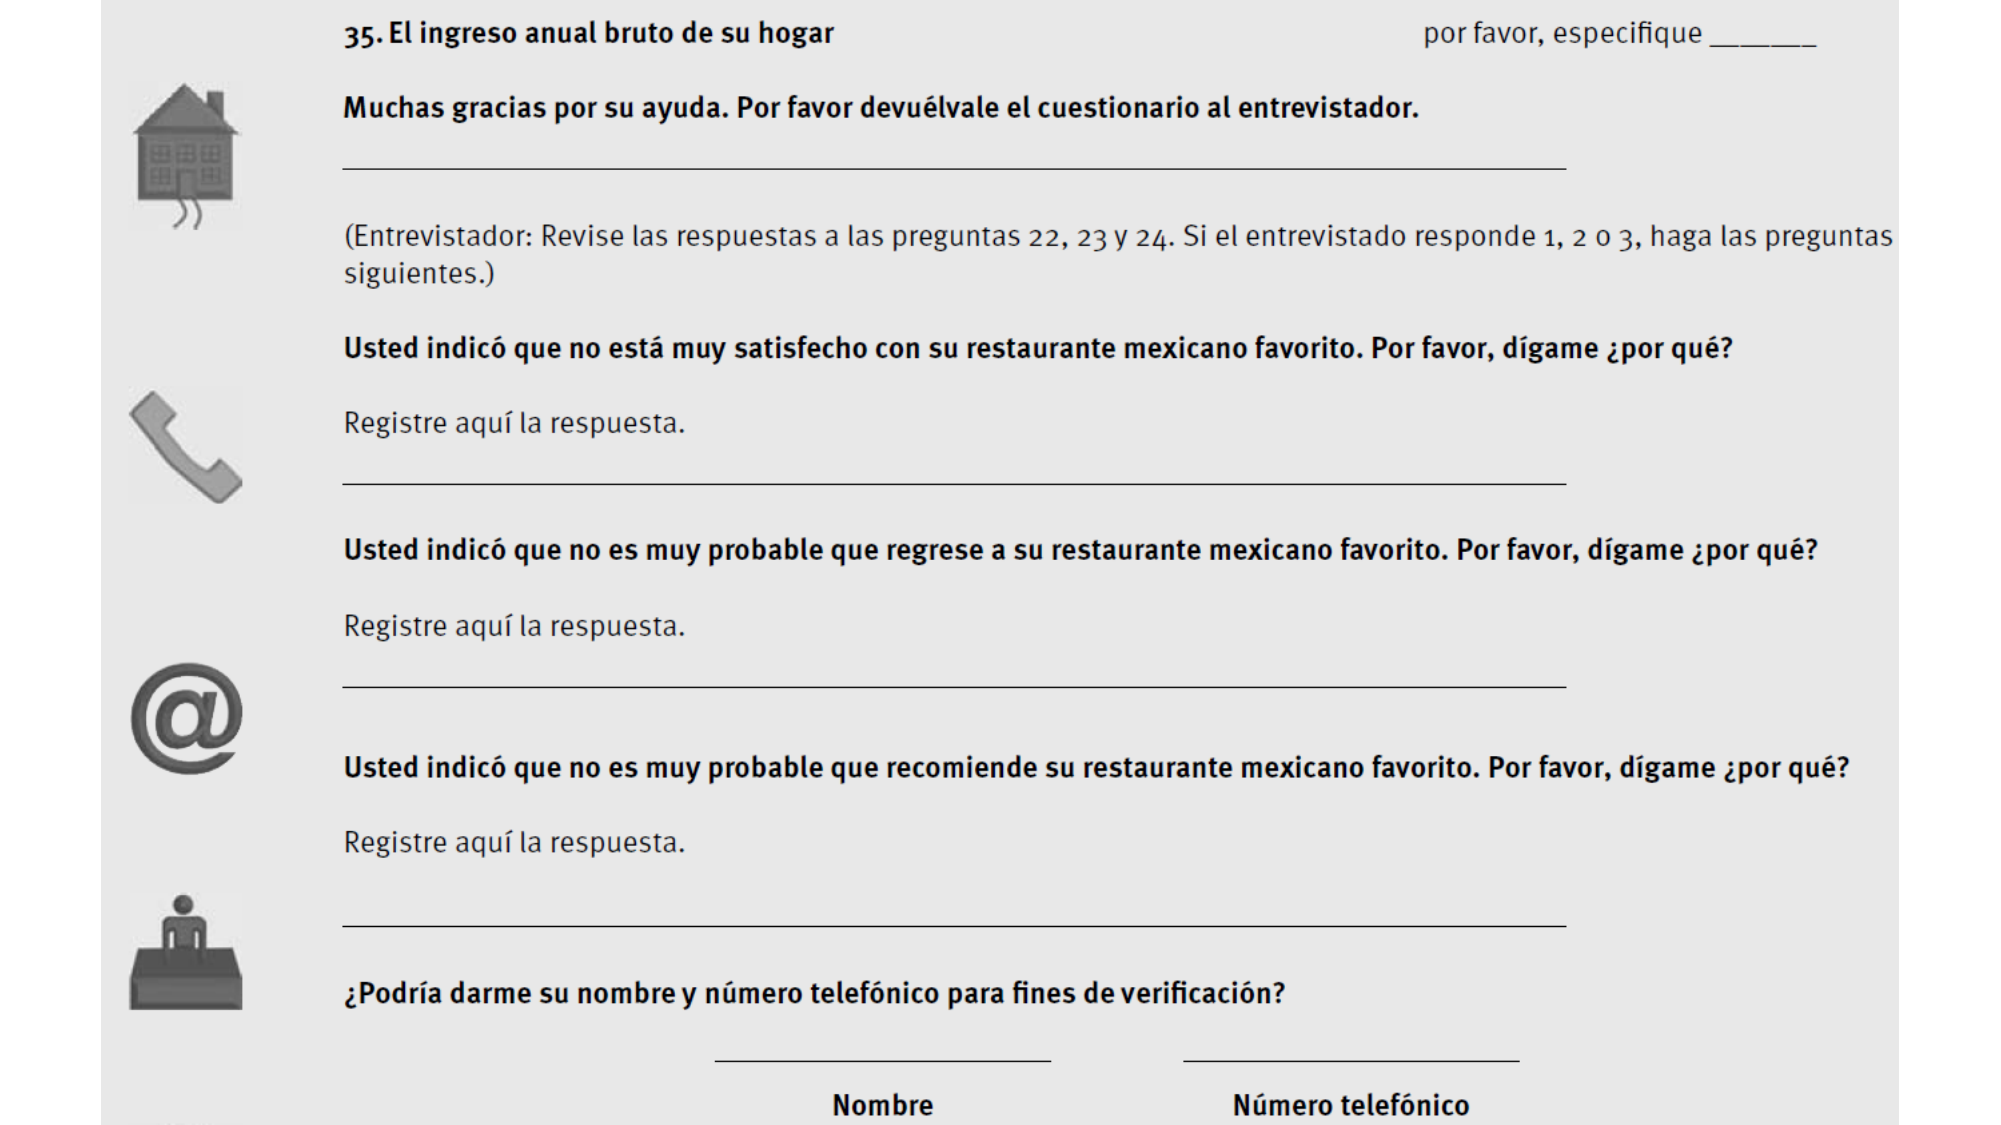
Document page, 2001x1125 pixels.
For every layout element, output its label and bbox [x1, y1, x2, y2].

picture [101, 0, 1899, 1125]
